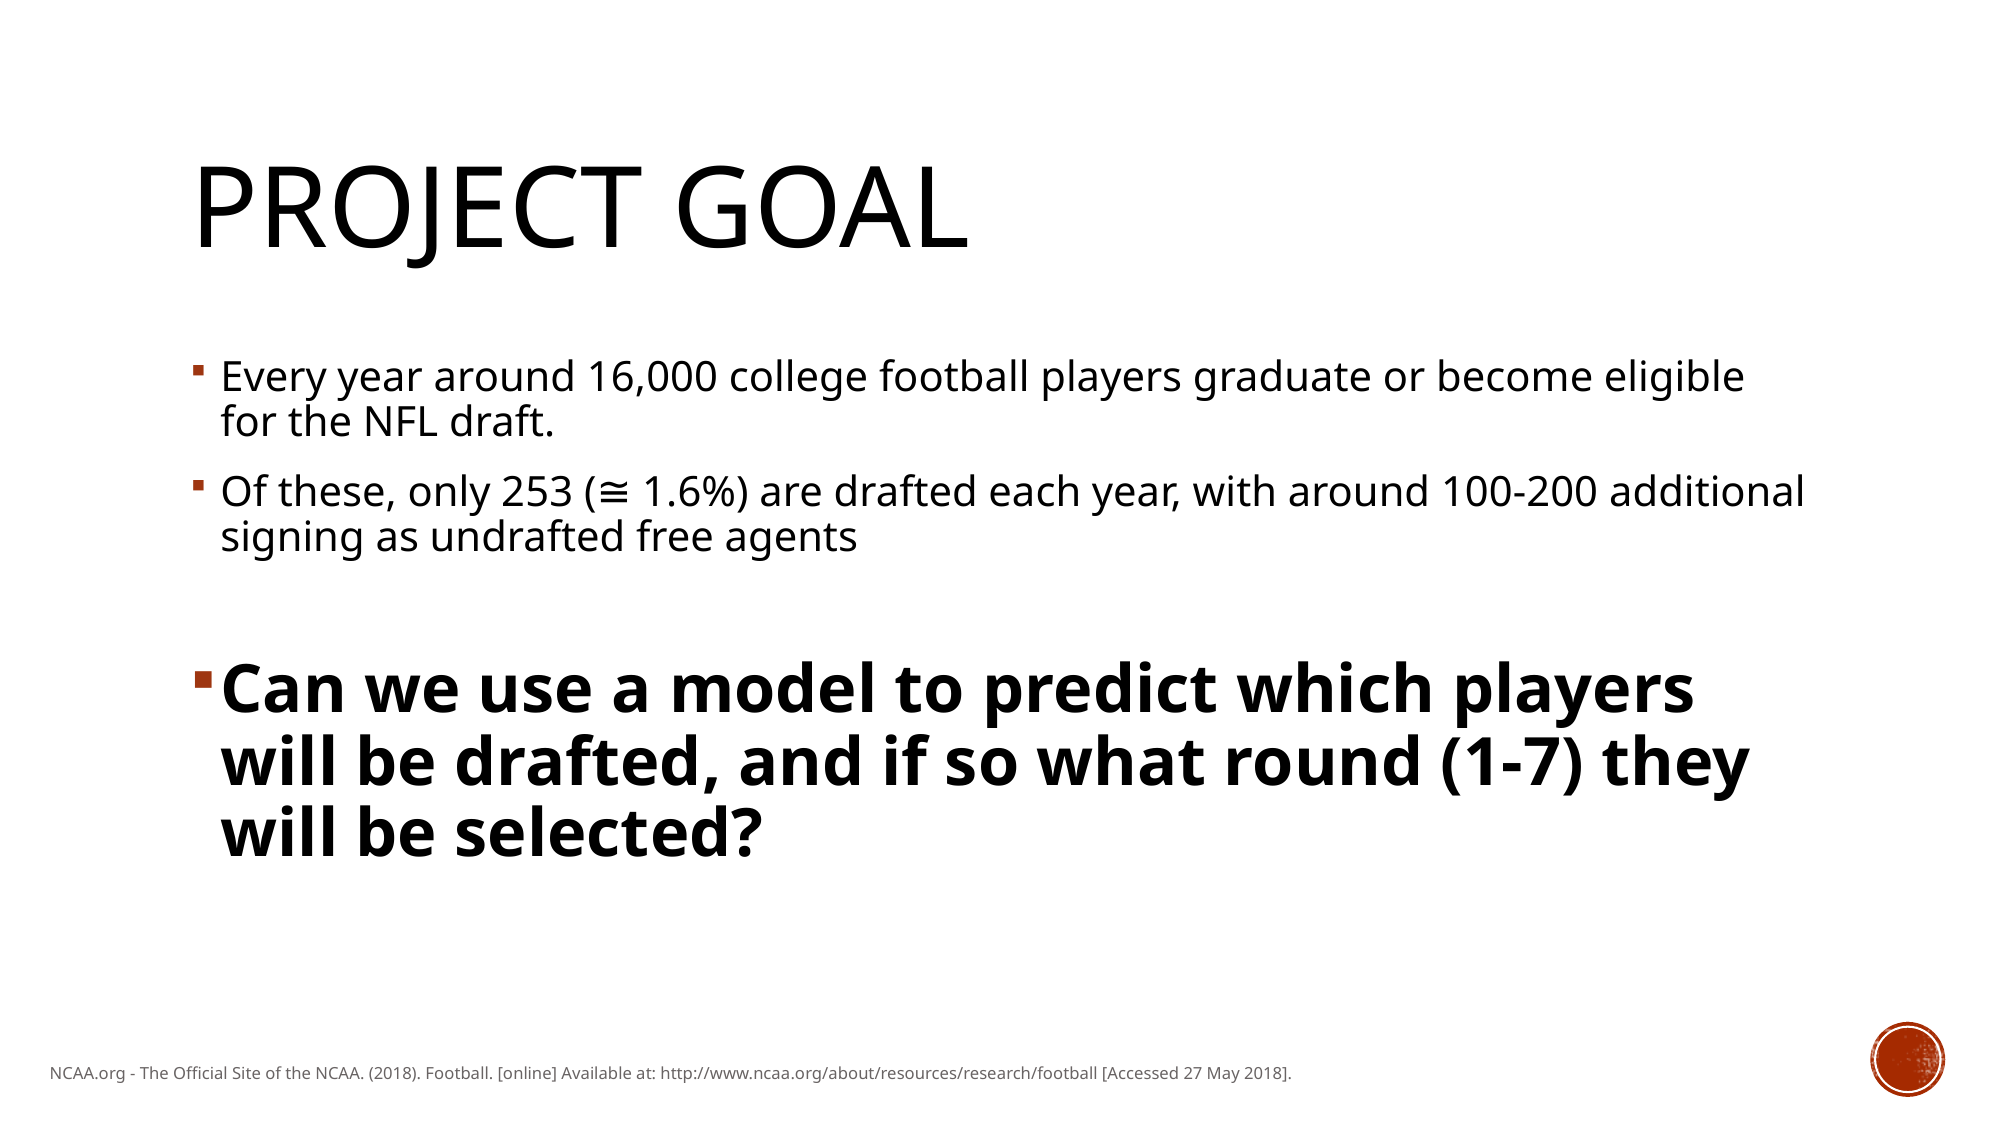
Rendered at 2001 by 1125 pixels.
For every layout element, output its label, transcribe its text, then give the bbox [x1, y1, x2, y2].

footer NCAA.org - The Official Site of the NCAA. (2018). Football. [online] Available at: http://www.ncaa.org/about/resources/research/football [Accessed 27 May 2018]. [34, 1042, 1891, 1103]
title Project Goal [175, 79, 1826, 344]
list Every year around 16,000 college football players graduate or become eligible for the NFL draft. Of these, only 253 (≅ 1.6%) are drafted each year, with around 100-200 additional signing as undrafted free agents Can we use a model to predict which players will be drafted, and if so what round (1-7) they will be selected? [175, 348, 1826, 1013]
